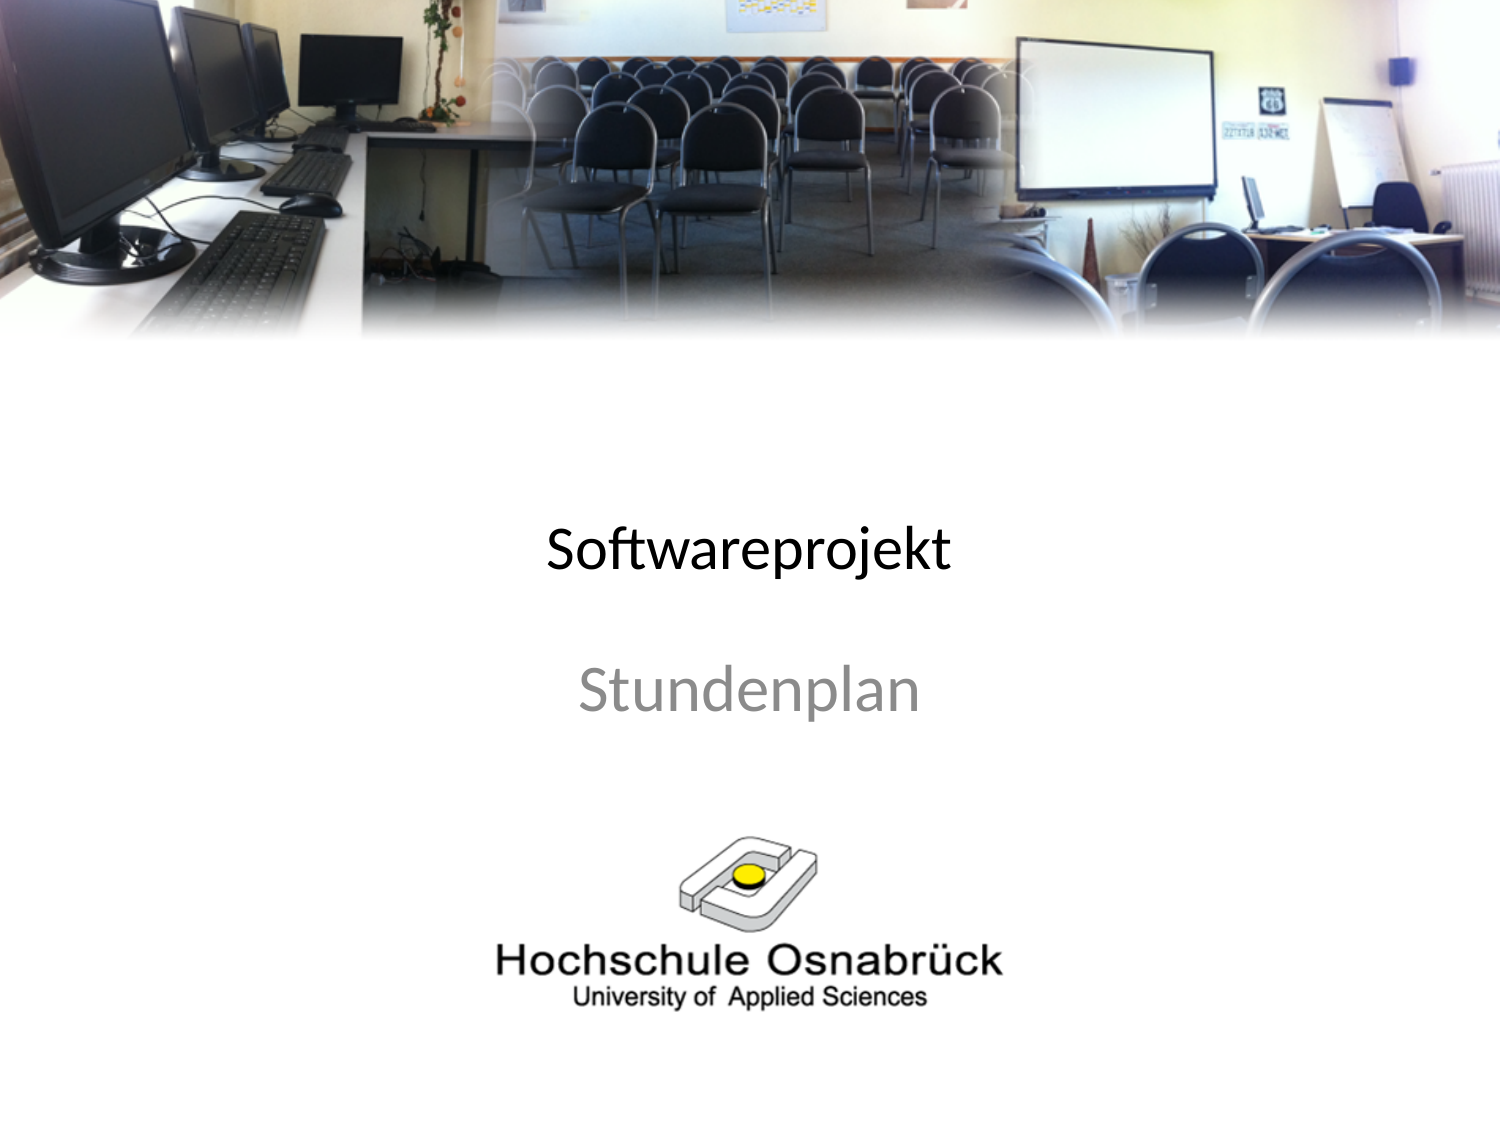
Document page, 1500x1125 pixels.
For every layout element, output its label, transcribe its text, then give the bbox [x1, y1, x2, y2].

picture [492, 833, 1008, 1013]
picture [0, 0, 1500, 462]
title Softwareprojekt [112, 469, 1388, 591]
subtitle Stundenplan [225, 637, 1275, 925]
